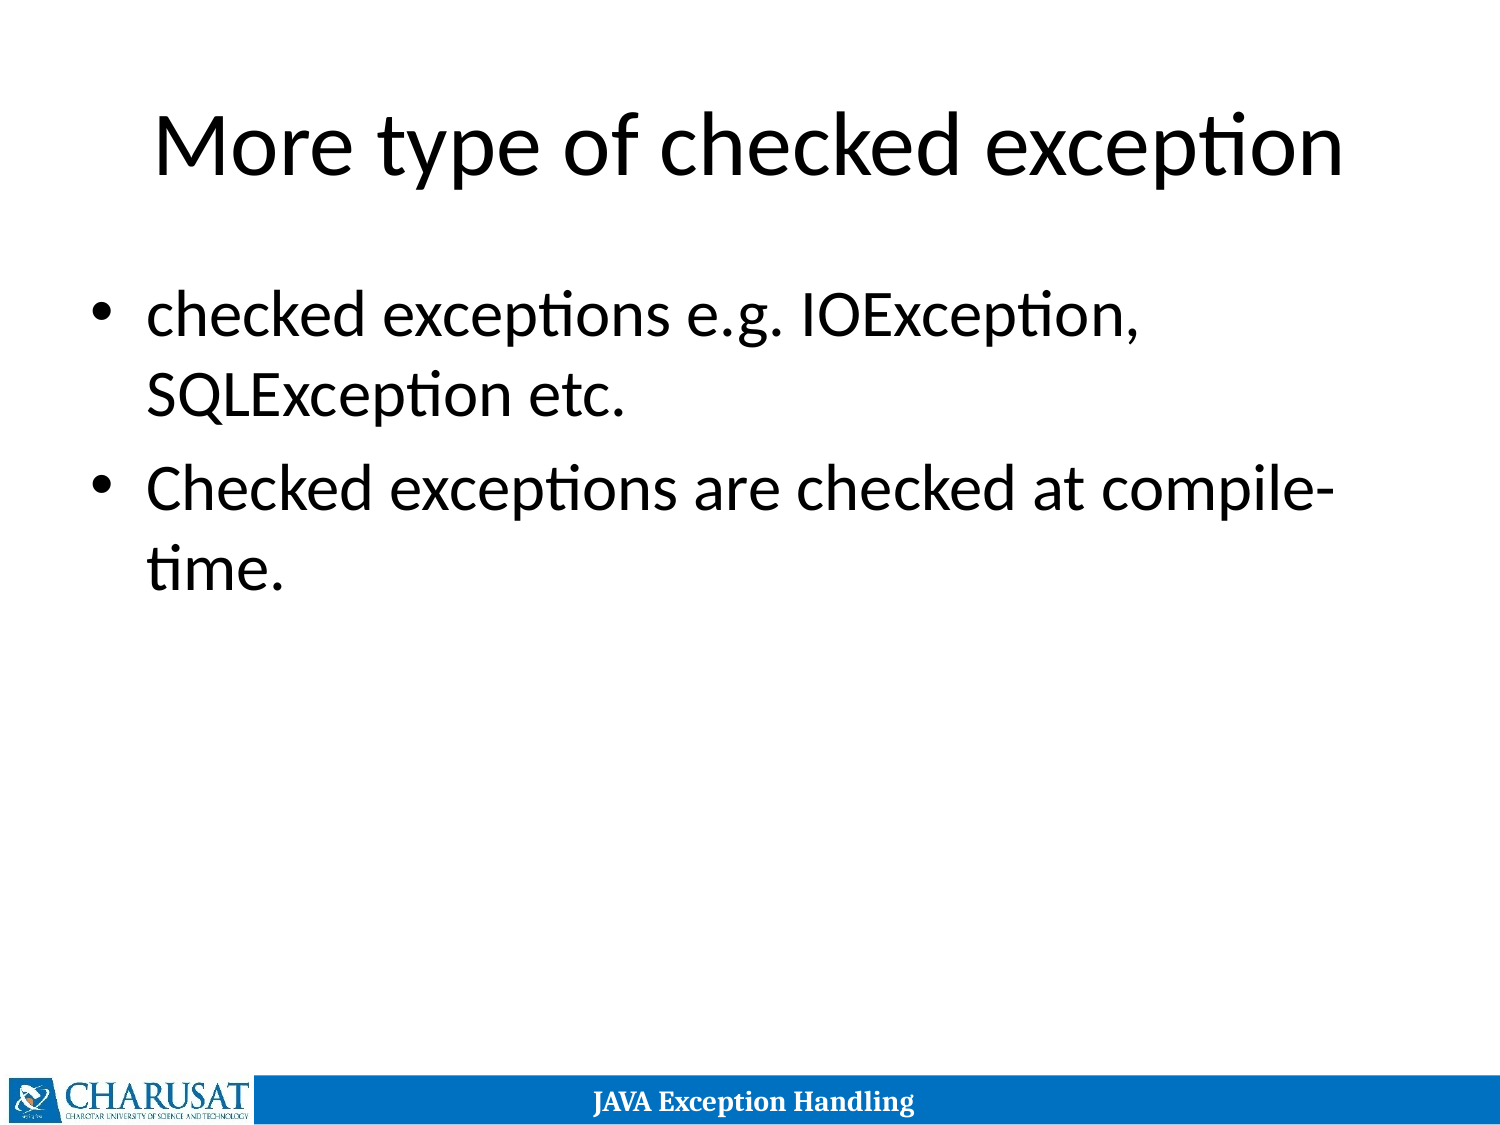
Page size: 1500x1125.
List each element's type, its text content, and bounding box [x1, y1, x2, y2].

title More type of checked exception [75, 45, 1425, 233]
picture [3, 1073, 255, 1125]
list checked exceptions e.g. IOException, SQLException etc. Checked exceptions are checked at compile-time. [75, 262, 1425, 1005]
text_box JAVA Exception Handling [257, 1075, 1500, 1125]
